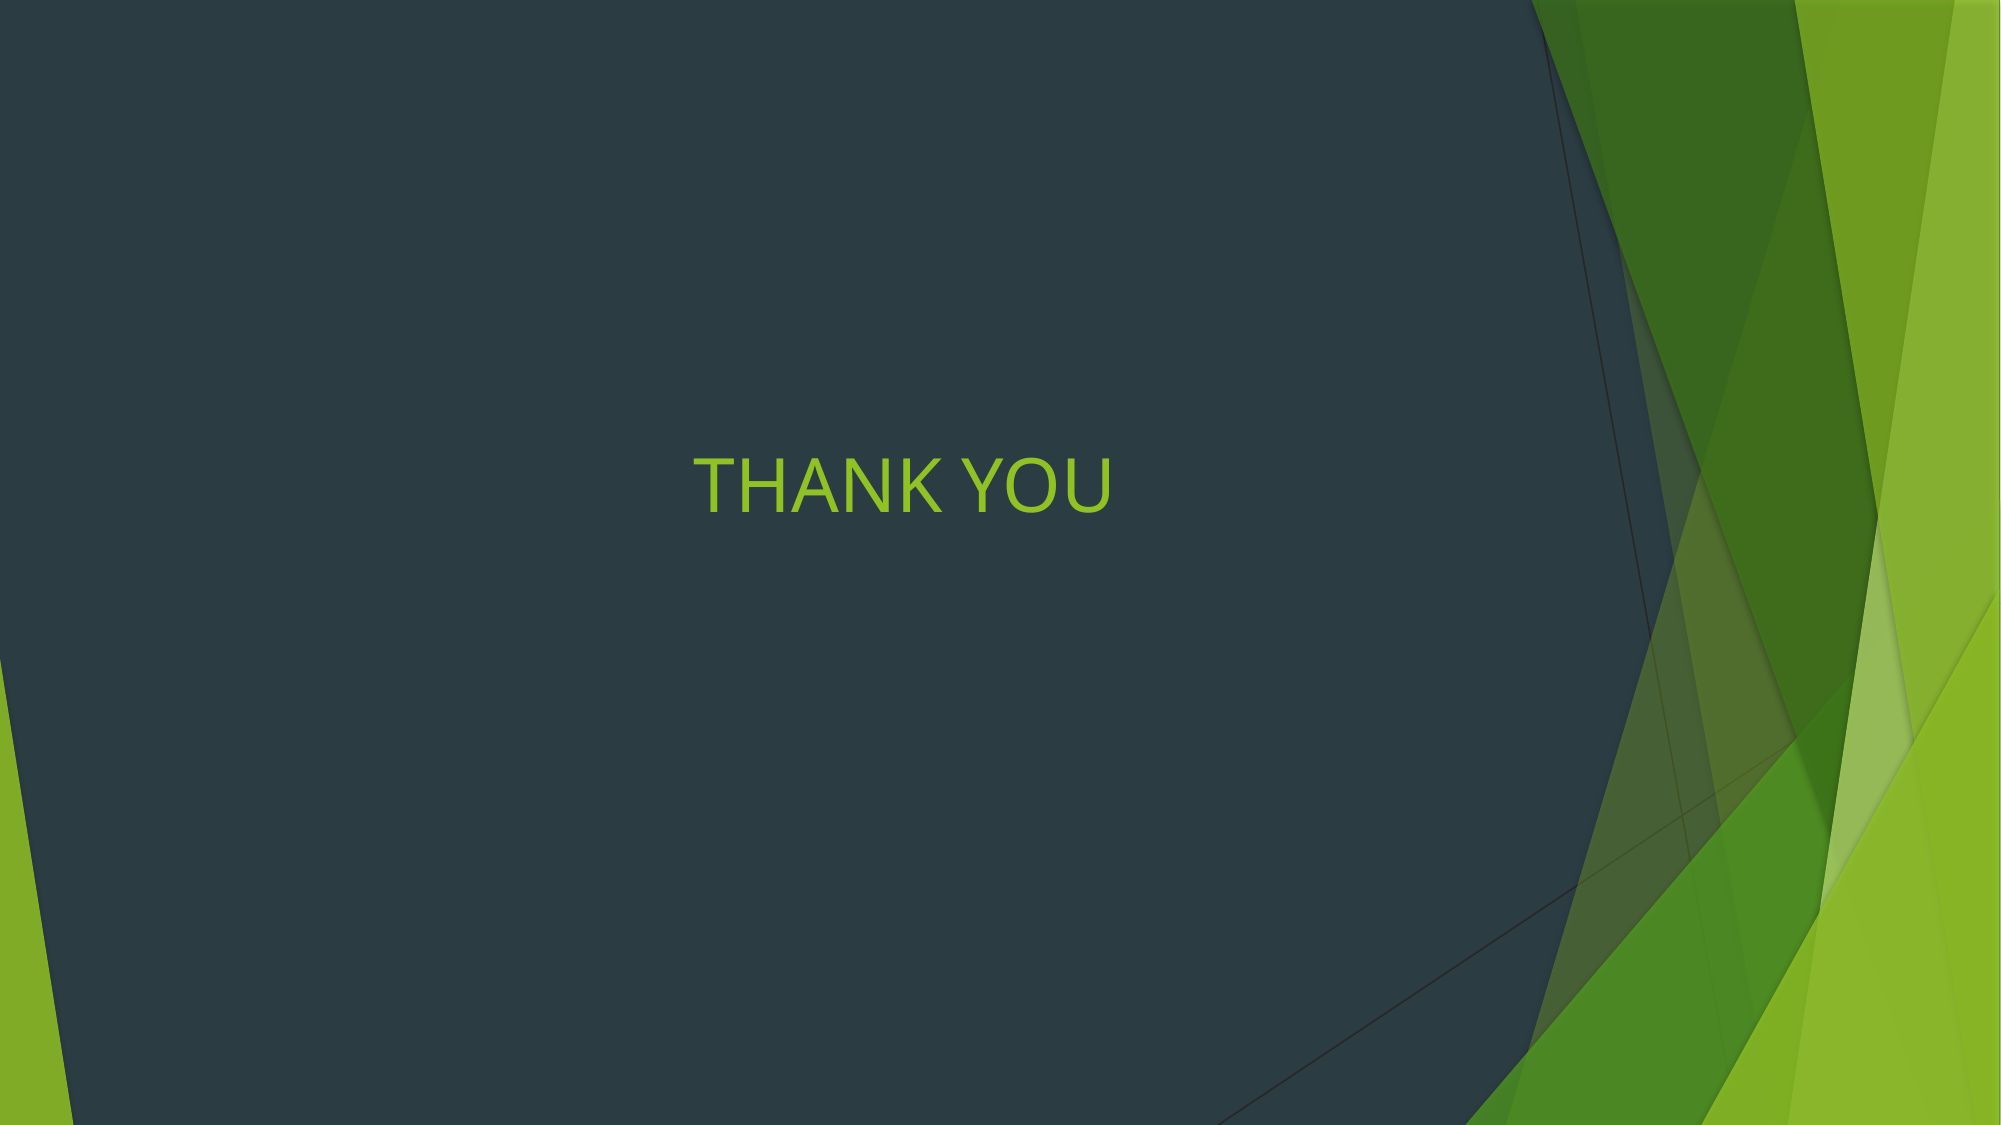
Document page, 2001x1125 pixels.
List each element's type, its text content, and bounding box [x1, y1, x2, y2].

title THANK YOU [200, 429, 1611, 647]
